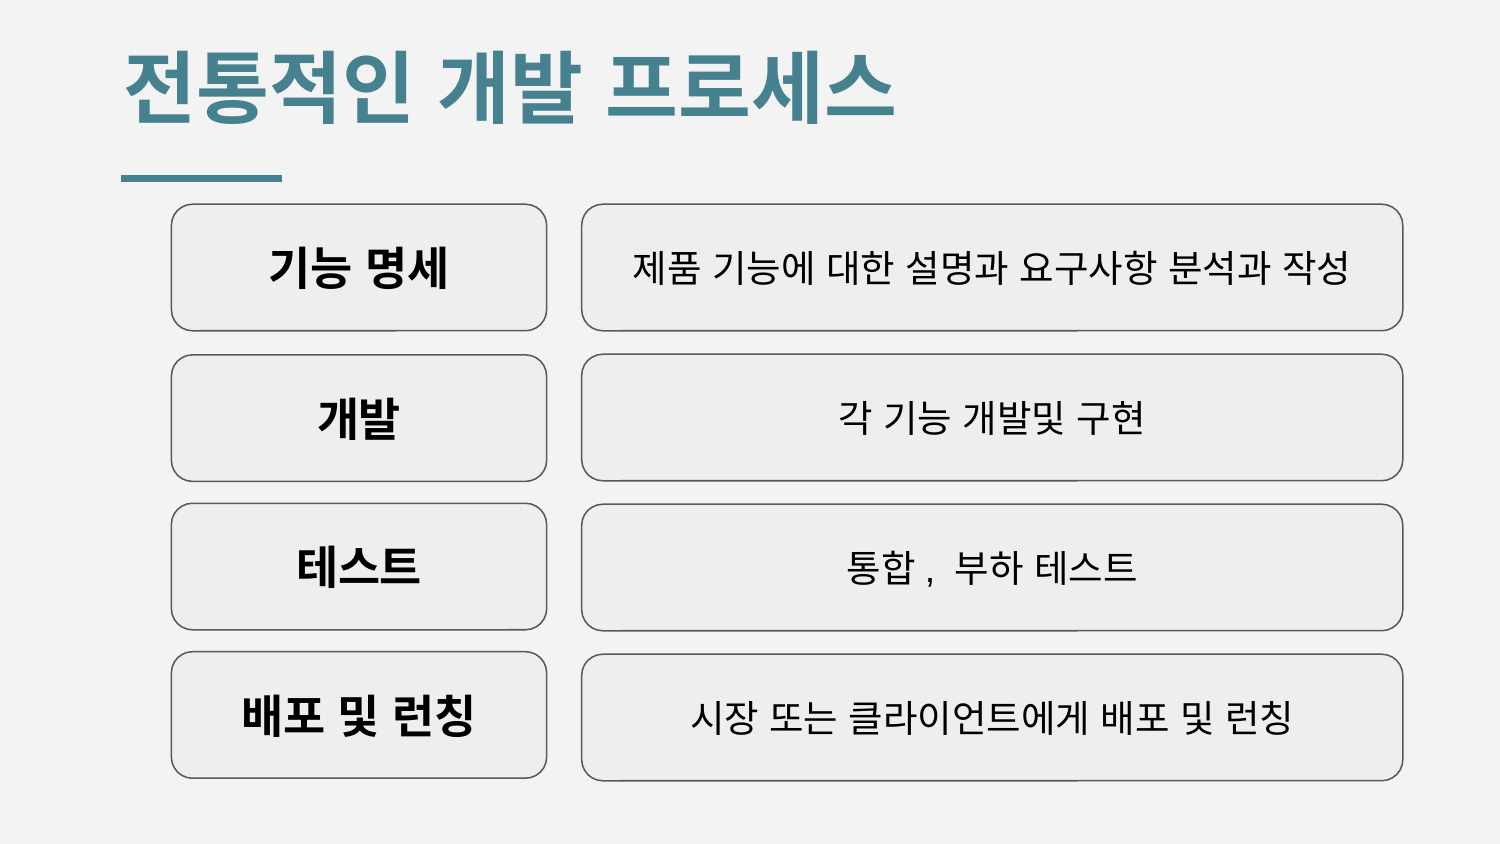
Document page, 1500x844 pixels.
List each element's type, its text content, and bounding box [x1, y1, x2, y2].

text_box 제품 기능에 대한 설명과 요구사항 분석과 작성 [581, 204, 1403, 331]
title 전통적인 개발 프로세스 [108, 23, 1235, 149]
text_box 테스트 [171, 503, 547, 630]
text_box 각 기능 개발및 구현 [581, 354, 1403, 481]
text_box 기능 명세 [171, 204, 547, 331]
text_box 시장 또는 클라이언트에게 배포 및 런칭 [581, 654, 1403, 781]
text_box 개발 [171, 354, 547, 482]
text_box 배포 및 런칭 [171, 651, 547, 779]
text_box 통합, 부하 테스트 [581, 504, 1403, 631]
